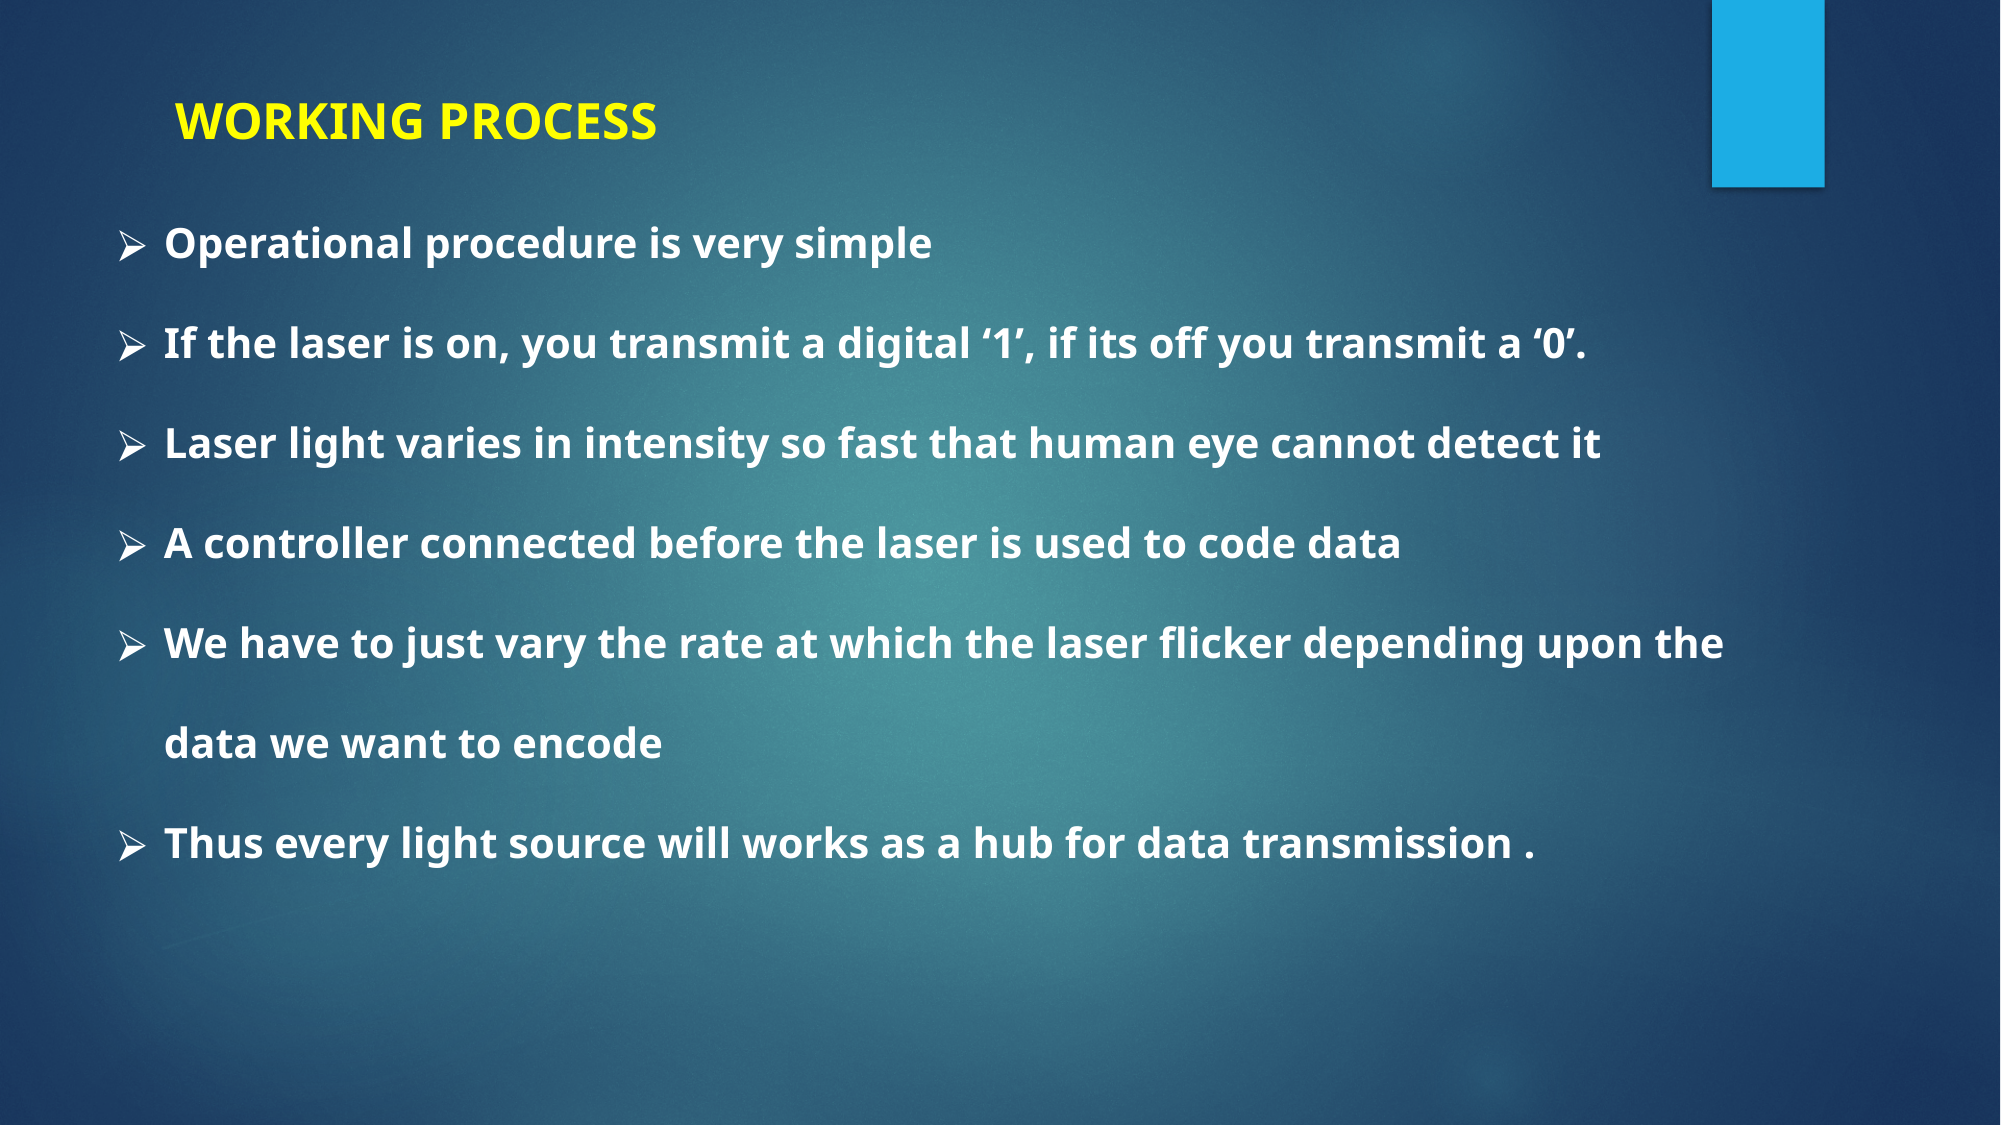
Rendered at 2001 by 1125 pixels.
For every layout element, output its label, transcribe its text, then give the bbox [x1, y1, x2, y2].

picture [0, 0, 2001, 1125]
text_box Operational procedure is very simple If the laser is on, you transmit a digital ‘1’, if its off you transmit a ‘0’. Laser light varies in intensity so fast that human eye cannot detect it A controller connected before the laser is used to code data We have to just vary the rate at which the laser flicker depending upon the data we want to encode Thus every light source will works as a hub for data transmission . [102, 158, 1832, 875]
text_box WORKING PROCESS [160, 82, 1044, 158]
